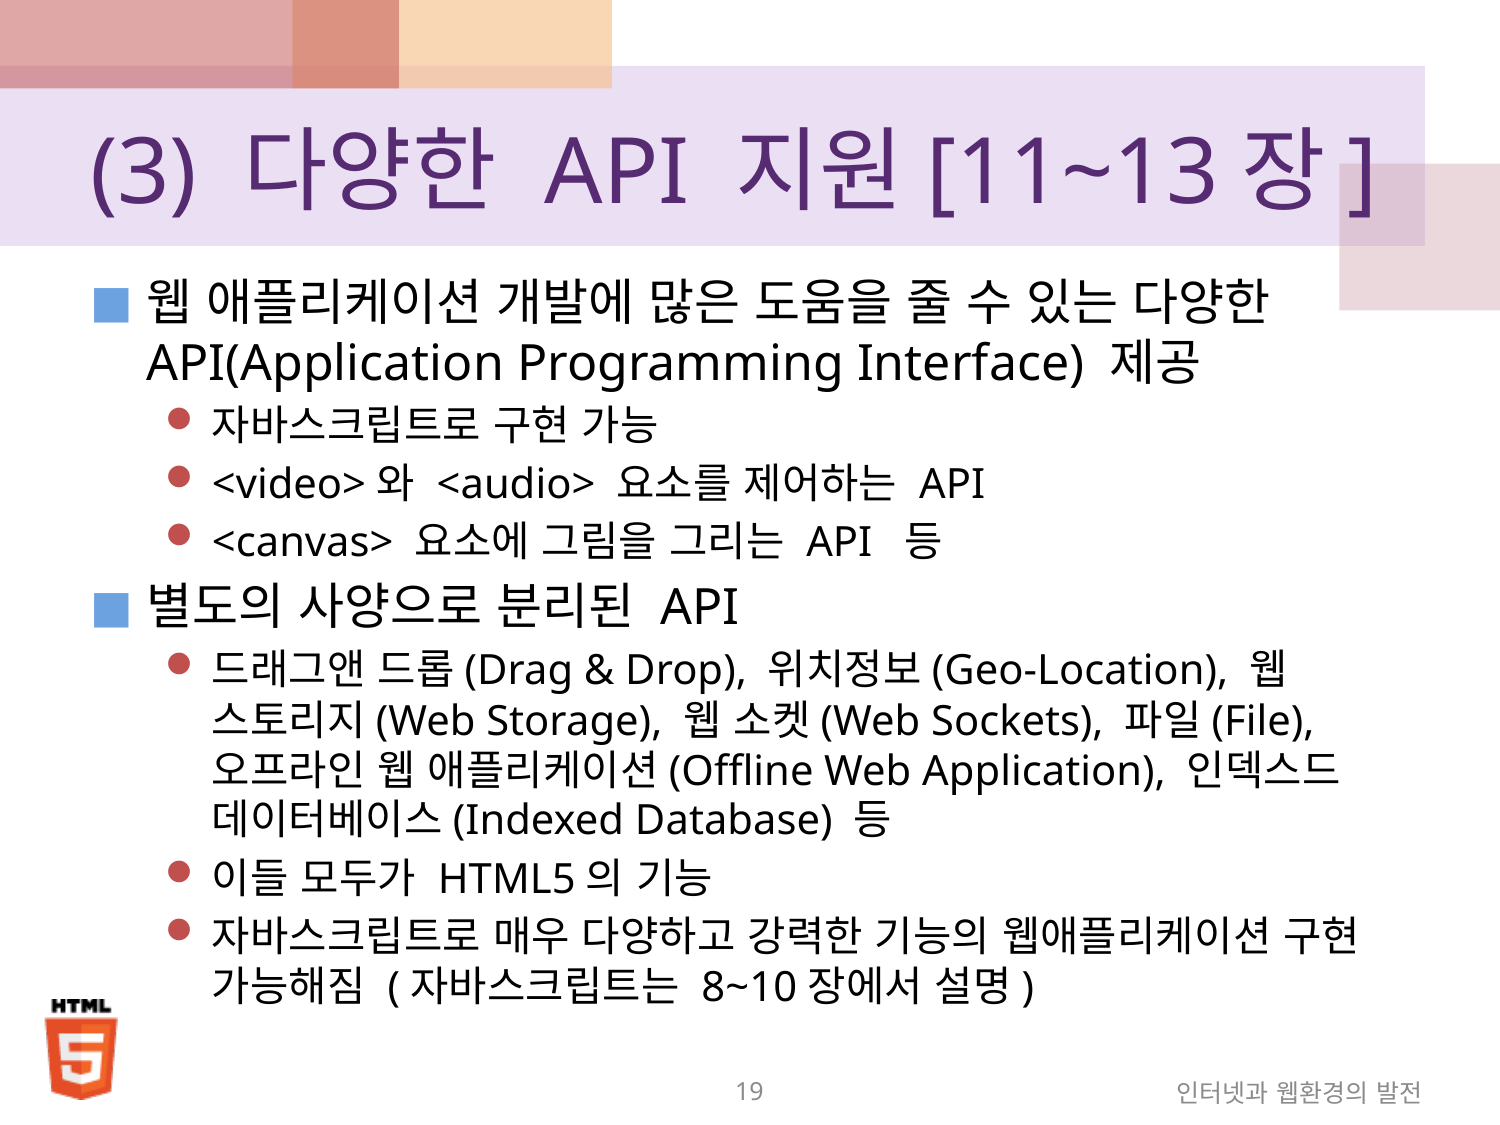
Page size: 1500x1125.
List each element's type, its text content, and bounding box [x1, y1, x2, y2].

list 웹 애플리케이션 개발에 많은 도움을 줄 수 있는 다양한 API(Application Programming Interface) 제공 자바스크립트로 구현 가능 <video>와 <audio> 요소를 제어하는 API <canvas> 요소에 그림을 그리는 API 등 별도의 사양으로 분리된 API 드래그앤 드롭(Drag & Drop), 위치정보(Geo-Location), 웹 스토리지(Web Storage), 웹 소켓(Web Sockets), 파일(File), 오프라인 웹 애플리케이션(Offline Web Application), 인덱스드 데이터베이스(Indexed Database) 등 이들 모두가 HTML5의 기능 자바스크립트로 매우 다양하고 강력한 기능의 웹애플리케이션 구현 가능해짐 (자바스크립트는 8~10장에서 설명) [75, 262, 1425, 1005]
slide_number 19 [574, 1072, 925, 1113]
title (3) 다양한 API 지원[11~13장] [75, 88, 1425, 246]
footer 인터넷과 웹환경의 발전 [963, 1072, 1438, 1113]
picture [31, 999, 132, 1100]
